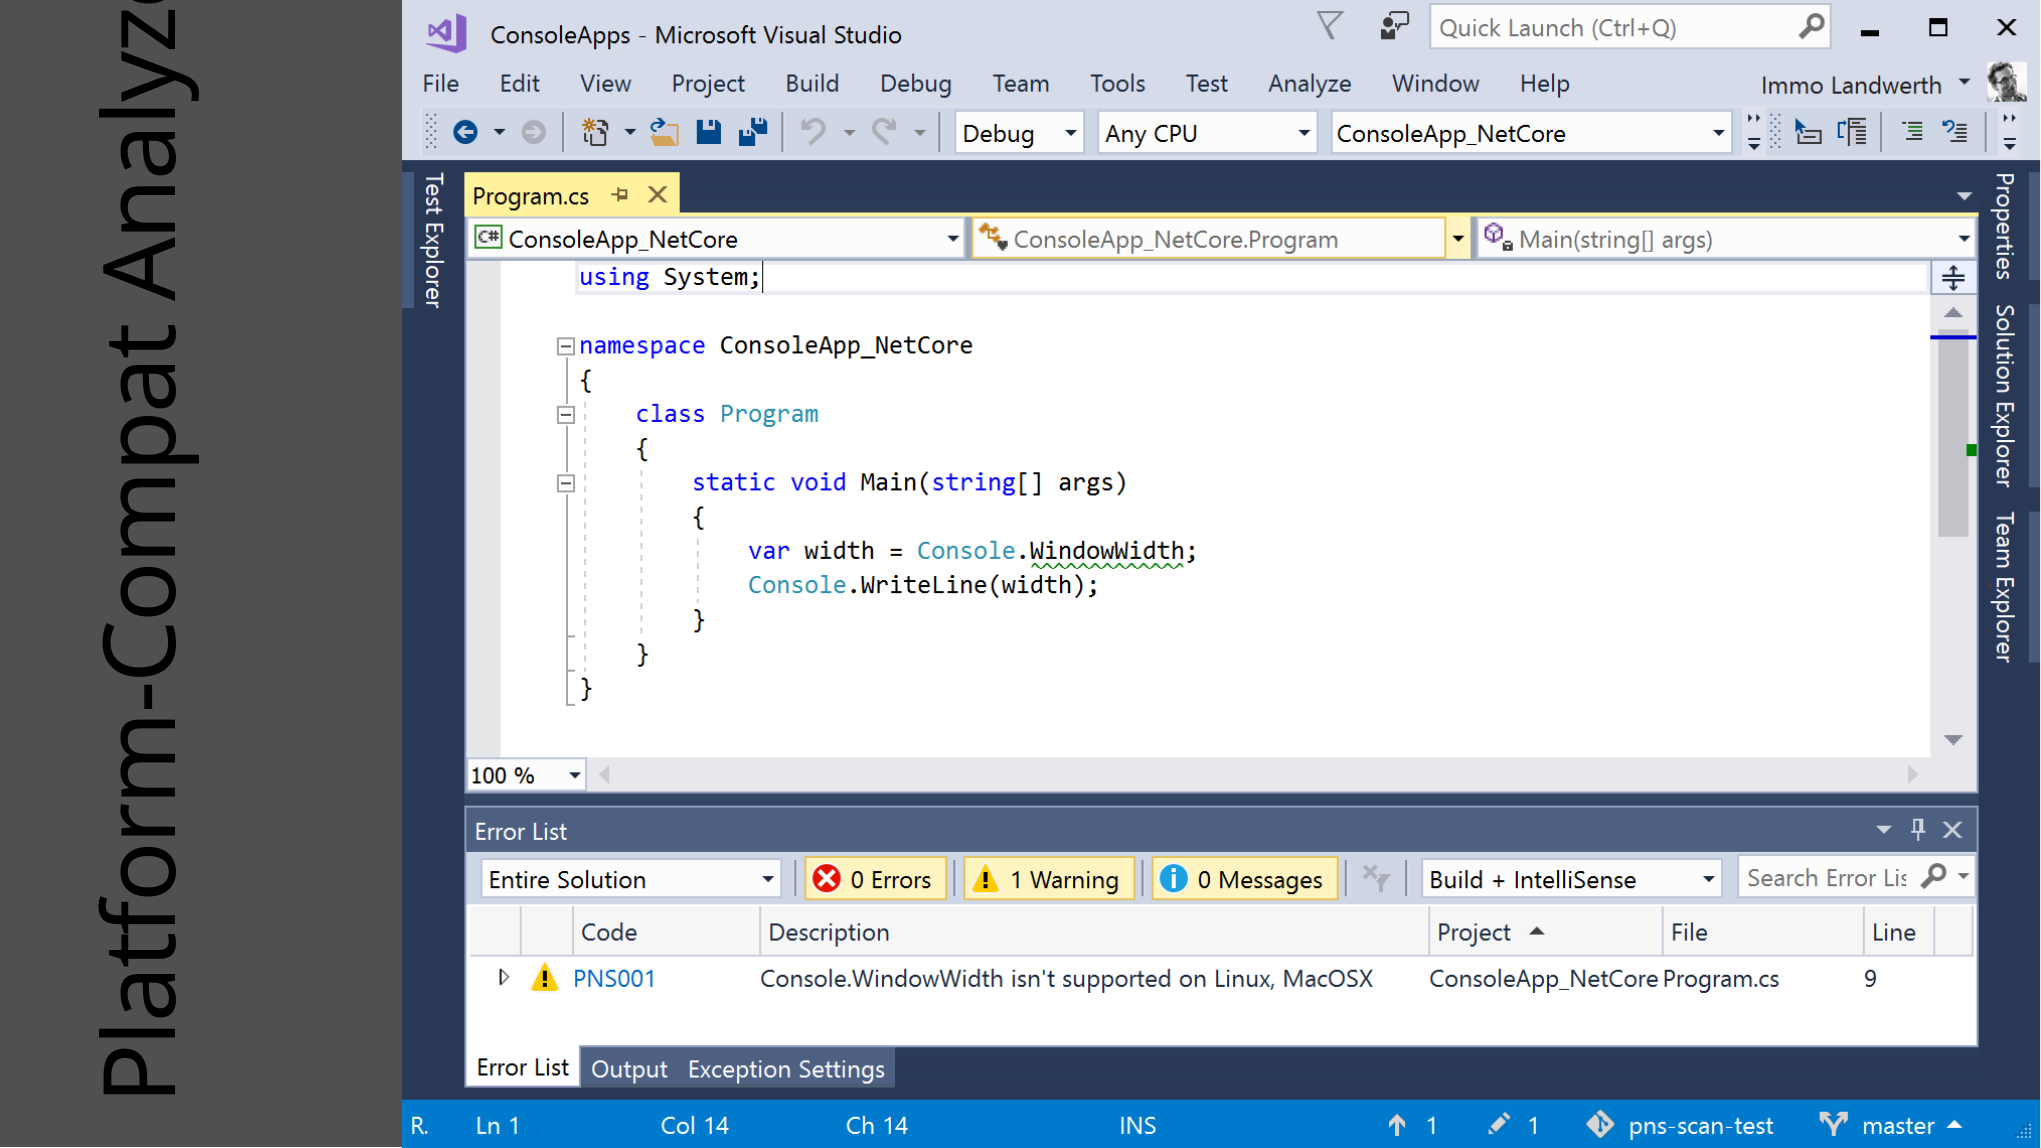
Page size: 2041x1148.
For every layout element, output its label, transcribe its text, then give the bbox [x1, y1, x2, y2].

title Platform-Compat Analyzer [74, 0, 226, 1129]
picture [401, 0, 2041, 1148]
